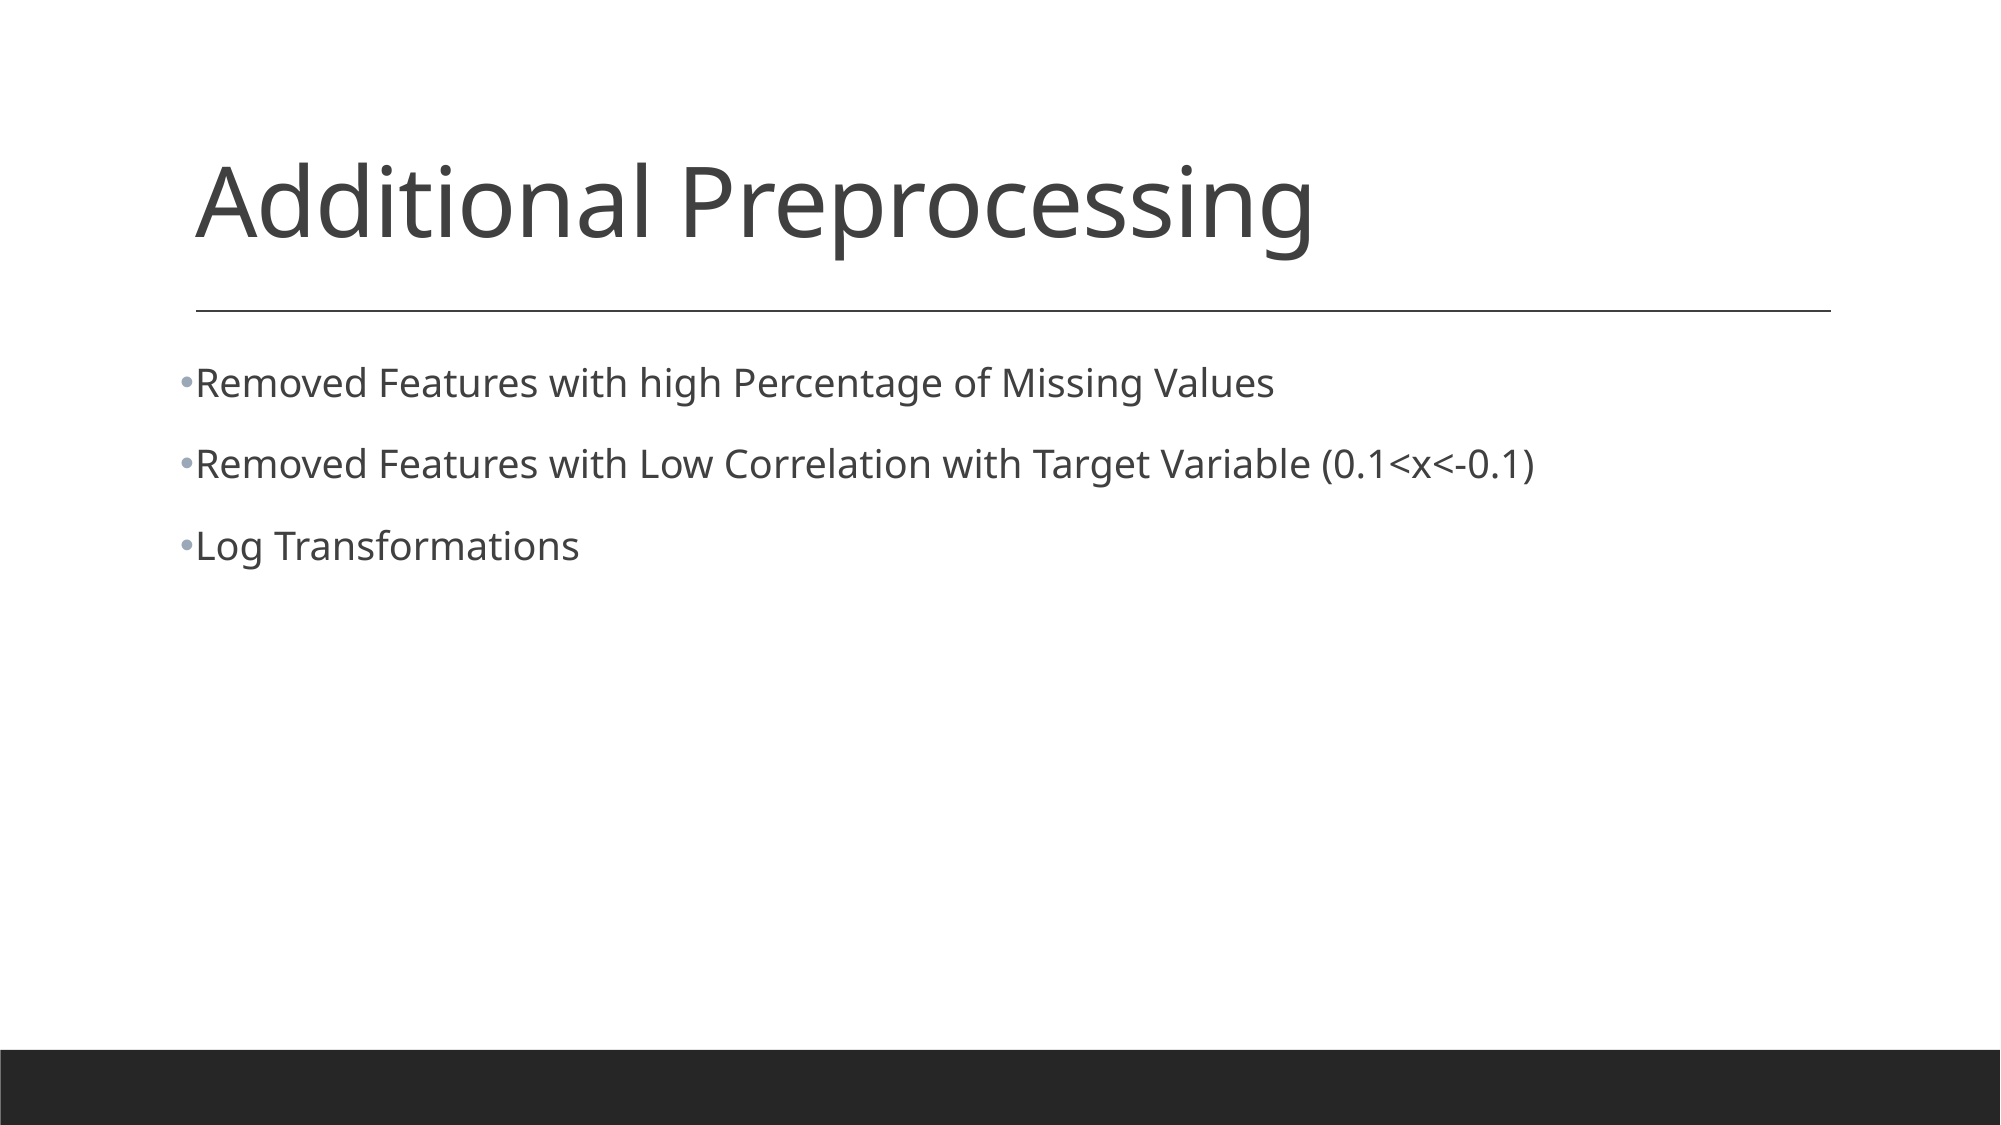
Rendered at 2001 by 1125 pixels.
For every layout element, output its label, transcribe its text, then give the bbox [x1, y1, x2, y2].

title Additional Preprocessing [180, 28, 1830, 267]
list Removed Features with high Percentage of Missing Values Removed Features with Low Correlation with Target Variable (0.1<x<-0.1) Log Transformations [180, 345, 1830, 963]
